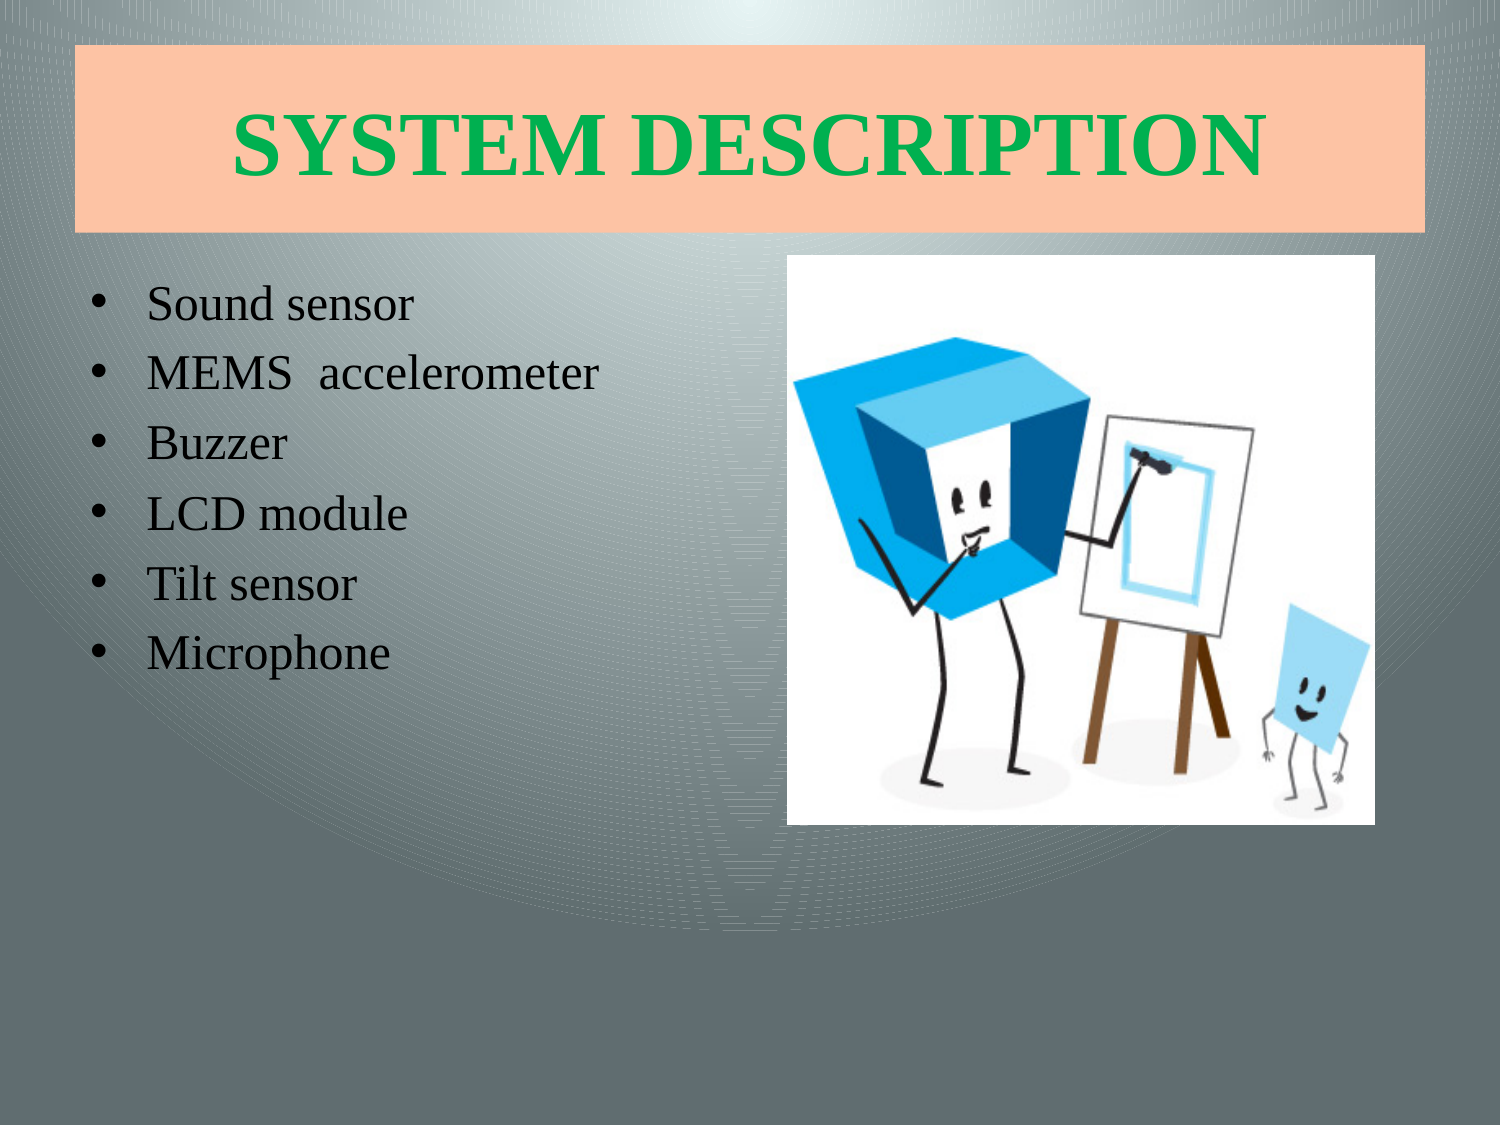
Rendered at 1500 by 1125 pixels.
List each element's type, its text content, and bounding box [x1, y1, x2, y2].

list Sound sensor MEMS accelerometer Buzzer LCD module Tilt sensor Microphone [75, 262, 1425, 1005]
title SYSTEM DESCRIPTION [75, 45, 1425, 233]
picture [787, 255, 1376, 826]
